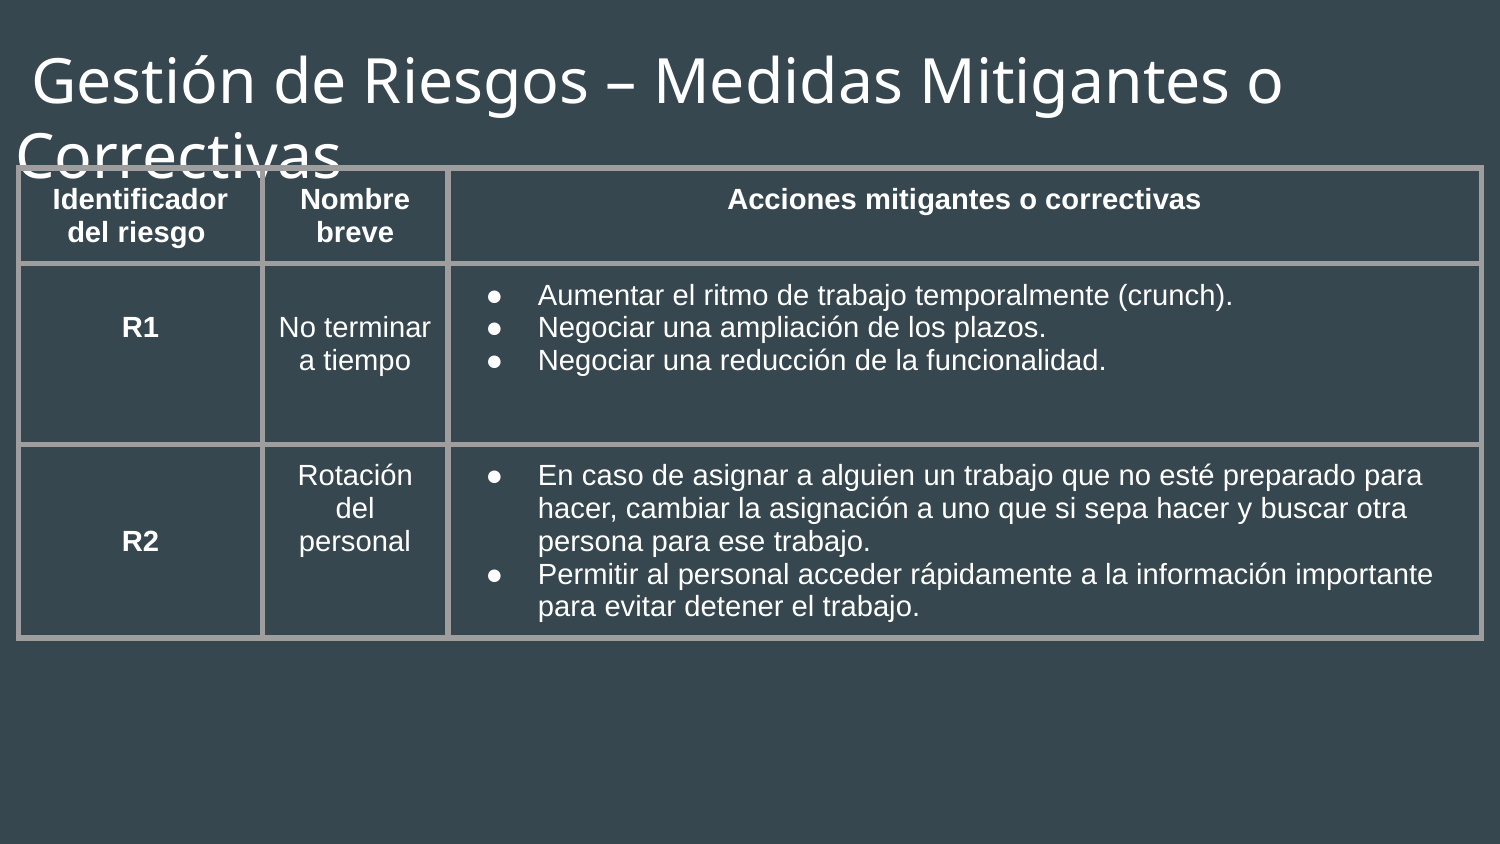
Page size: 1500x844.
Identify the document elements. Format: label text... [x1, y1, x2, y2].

table_cell Aumentar el ritmo de trabajo temporalmente (crunch). Negociar una ampliación de los plazos. Negociar una reducción de la funcionalidad. [451, 266, 1479, 442]
table_cell En caso de asignar a alguien un trabajo que no esté preparado para hacer, cambiar la asignación a uno que si sepa hacer y buscar otra persona para ese trabajo. Permitir al personal acceder rápidamente a la información importante para evitar detener el trabajo. [451, 447, 1479, 635]
table_cell Rotación del personal [265, 447, 445, 635]
table_header Nombre breve [265, 171, 445, 261]
table_cell R1 [21, 266, 260, 442]
table_header Identificador del riesgo [21, 171, 260, 261]
table_header Acciones mitigantes o correctivas [451, 171, 1479, 261]
table_cell R2 [21, 447, 260, 635]
table_cell No terminar a tiempo [265, 266, 445, 442]
title Gestión de Riesgos – Medidas Mitigantes o Correctivas [0, 26, 1398, 121]
